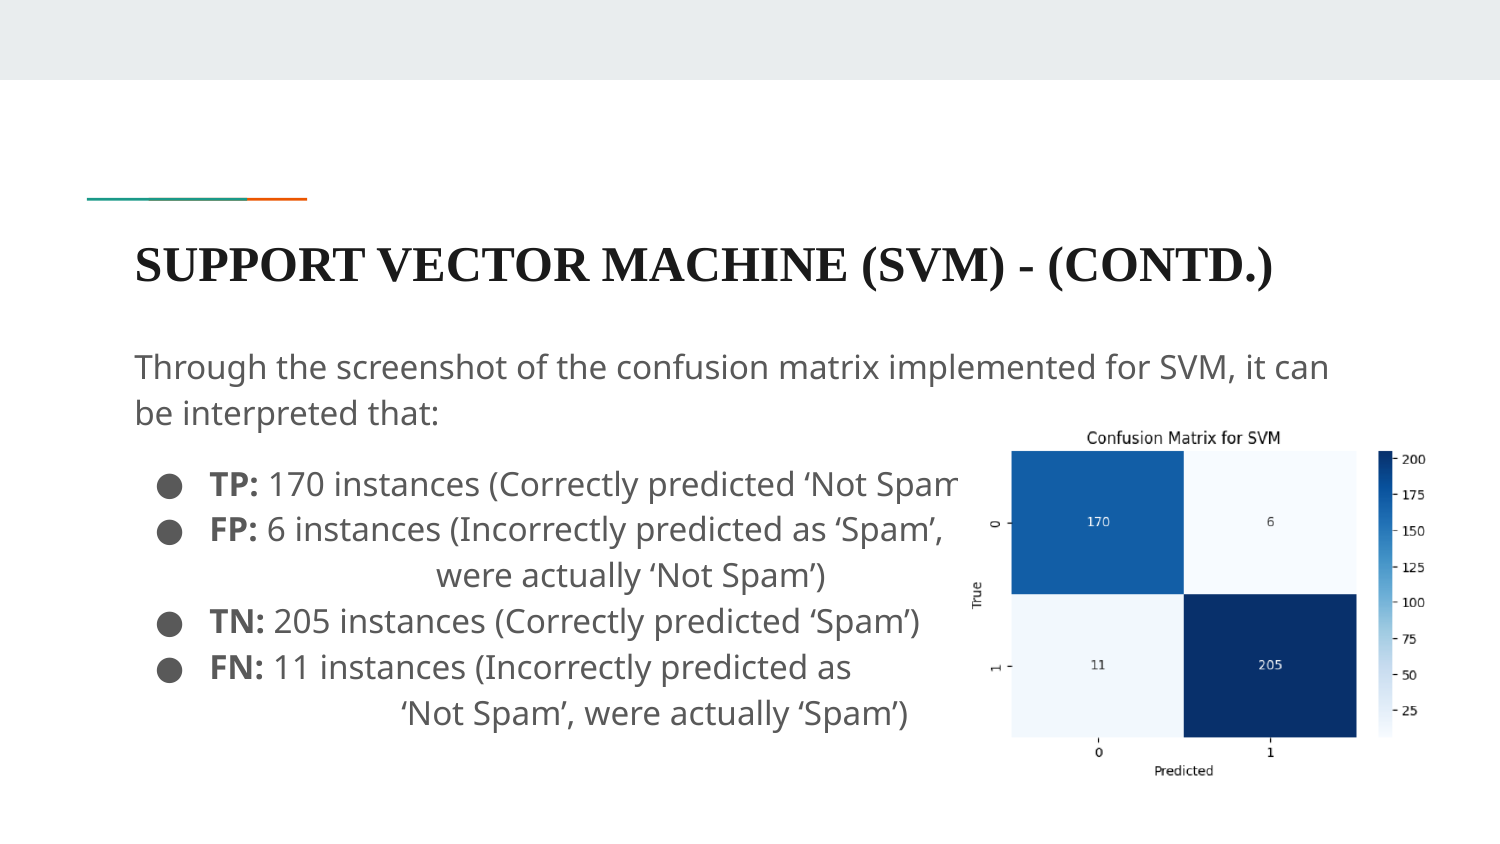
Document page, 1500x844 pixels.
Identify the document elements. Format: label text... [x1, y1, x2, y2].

picture [957, 421, 1466, 783]
list Through the screenshot of the confusion matrix implemented for SVM, it can be interpreted that: TP: 170 instances (Correctly predicted ‘Not Spam’) FP: 6 instances (Incorrectly predicted as ‘Spam’, were actually ‘Not Spam’) TN: 205 instances (Correctly predicted ‘Spam’) FN: 11 instances (Incorrectly predicted as ‘Not Spam’, were actually ‘Spam’) [119, 388, 1381, 844]
title SUPPORT VECTOR MACHINE (SVM) - (CONTD.) [119, 216, 1381, 388]
